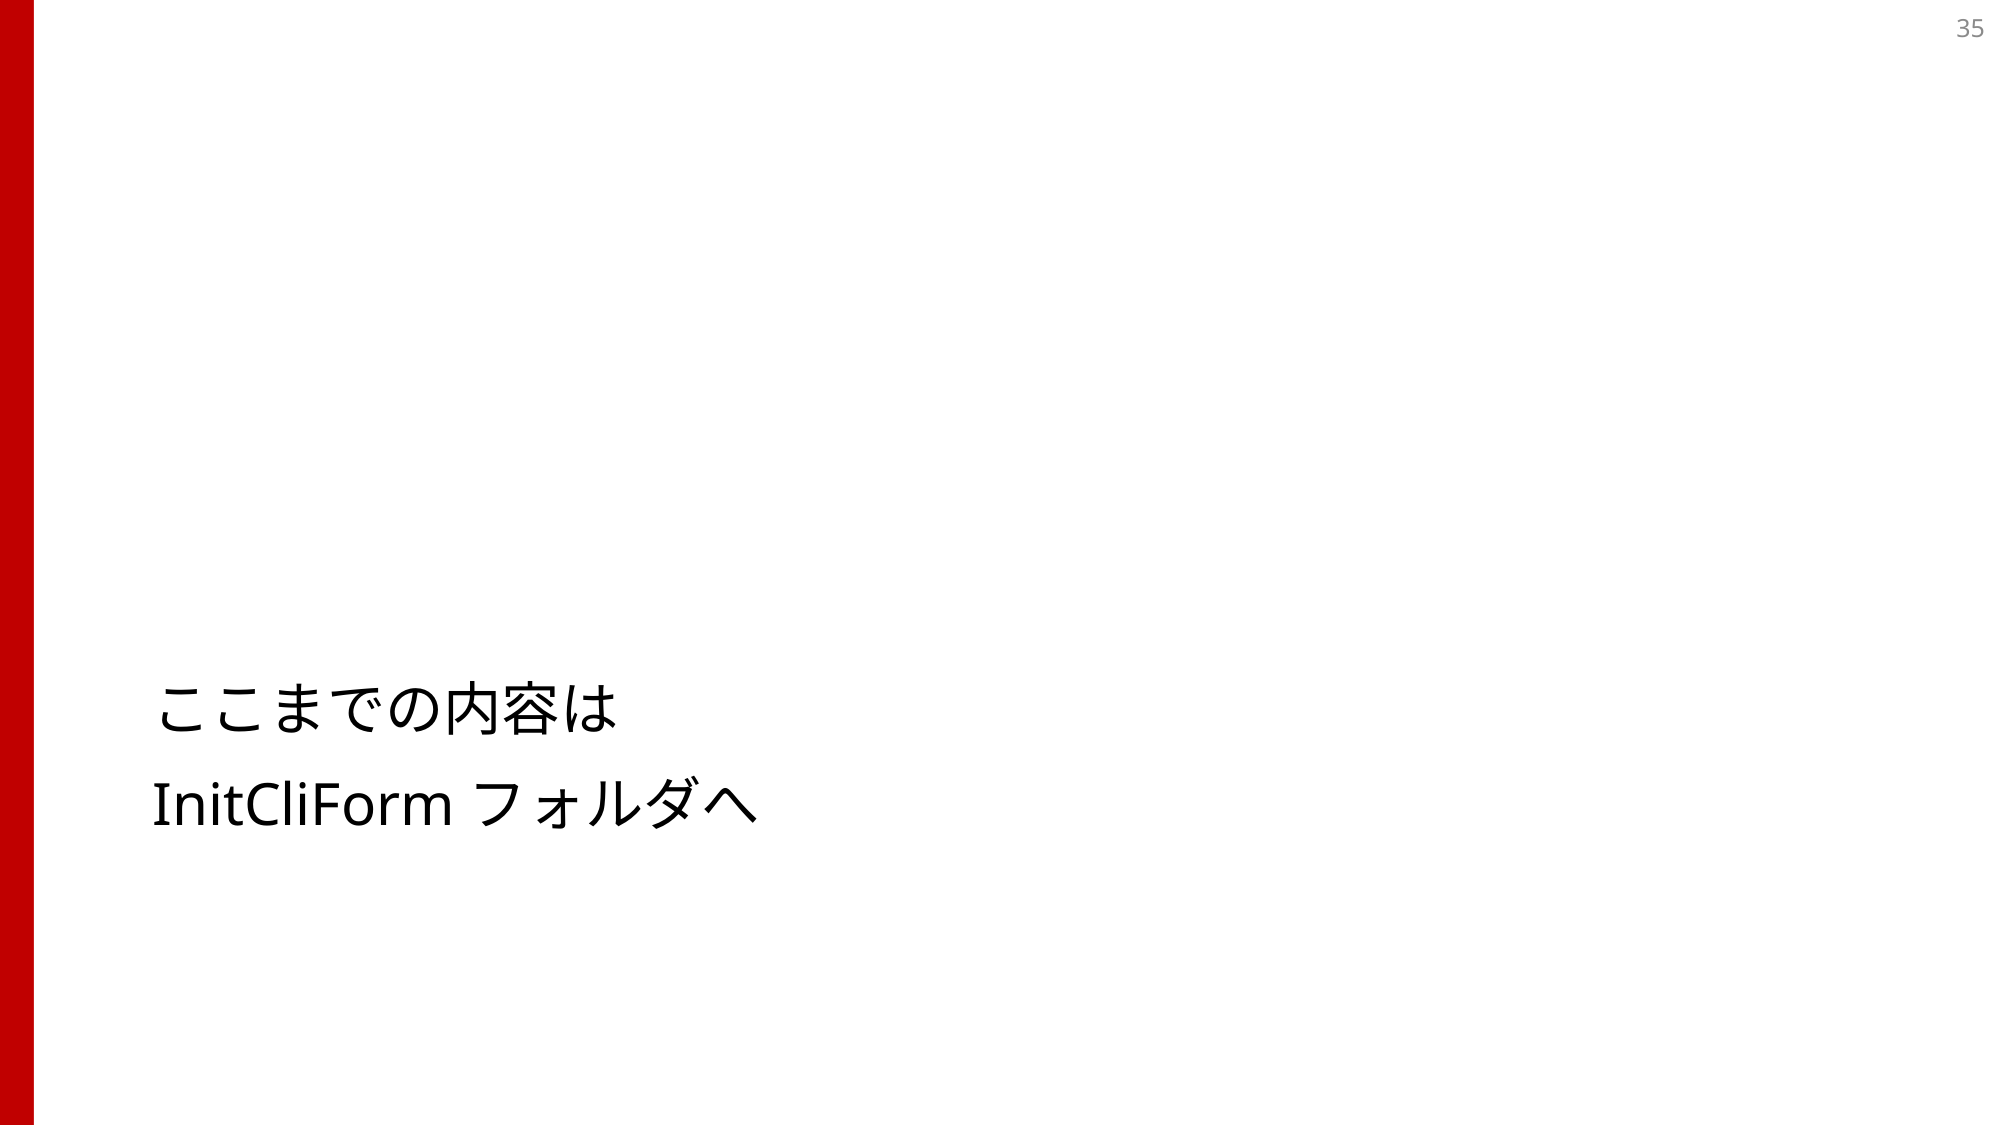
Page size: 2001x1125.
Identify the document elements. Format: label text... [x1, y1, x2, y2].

list ここまでの内容は InitCliFormフォルダへ [137, 664, 1863, 1075]
slide_number 35 [1550, 0, 2000, 60]
